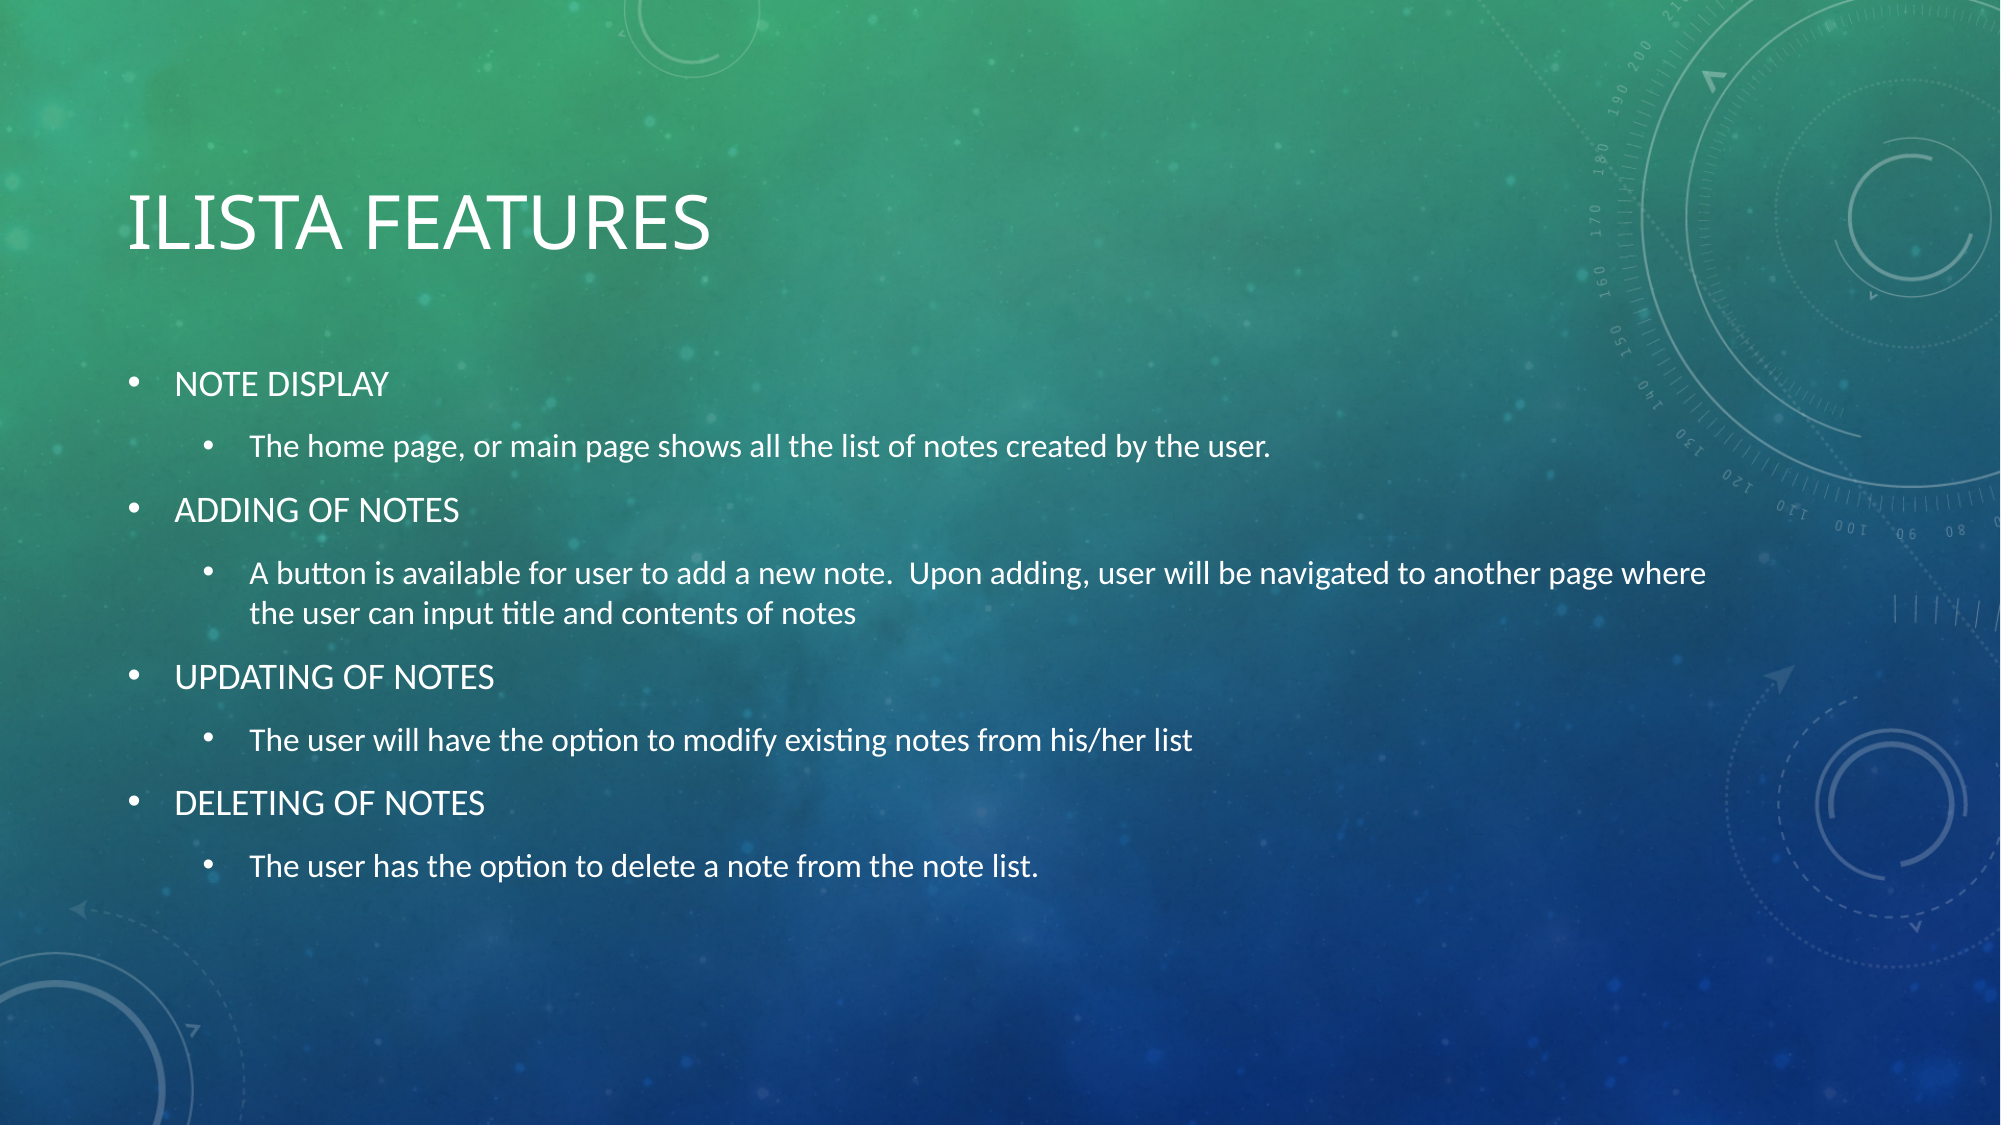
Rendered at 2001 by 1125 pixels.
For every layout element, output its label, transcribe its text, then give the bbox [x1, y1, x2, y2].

picture [0, 0, 2001, 1125]
list NOTE DISPLAY The home page, or main page shows all the list of notes created by the user. ADDING OF NOTES A button is available for user to add a new note. Upon adding, user will be navigated to another page where the user can input title and contents of notes UPDATING OF NOTES The user will have the option to modify existing notes from his/her list DELETING OF NOTES The user has the option to delete a note from the note list. [112, 351, 1775, 950]
title ILISTA features [112, 99, 1775, 339]
